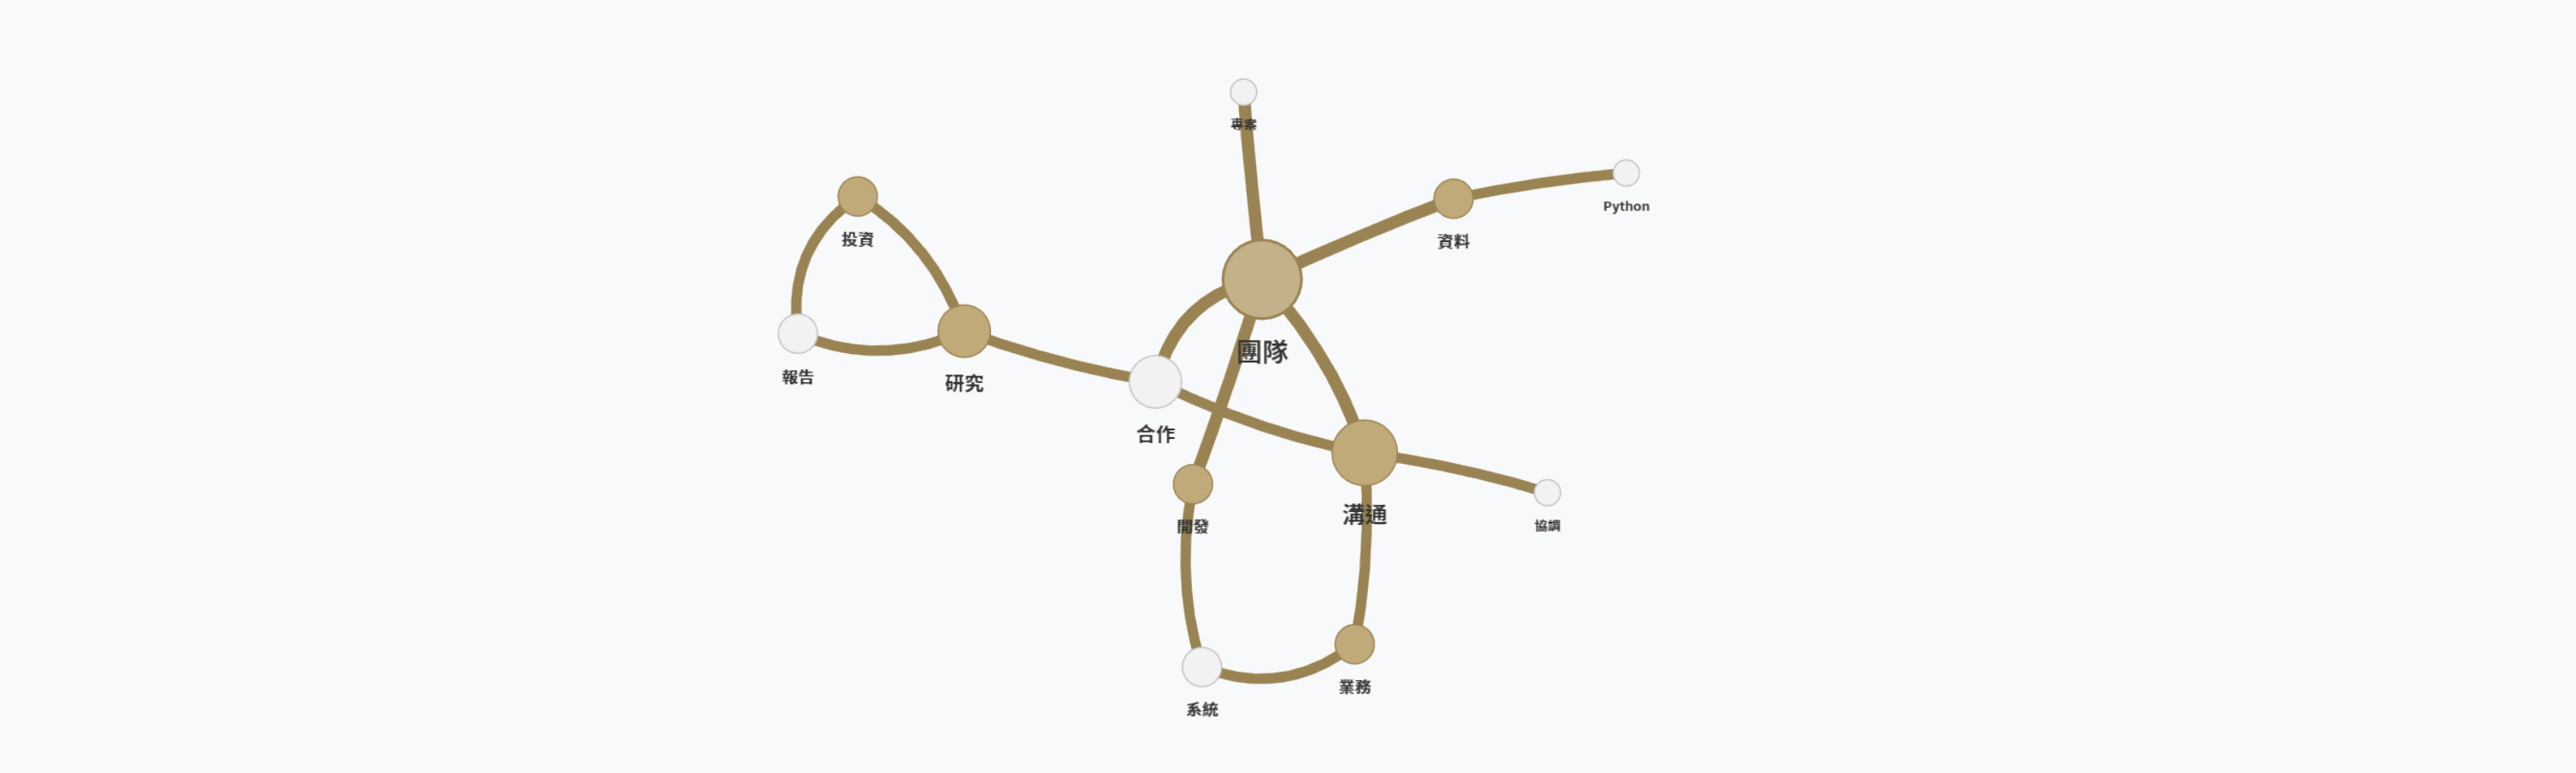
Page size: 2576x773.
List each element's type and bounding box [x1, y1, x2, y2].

picture [772, 67, 1656, 724]
